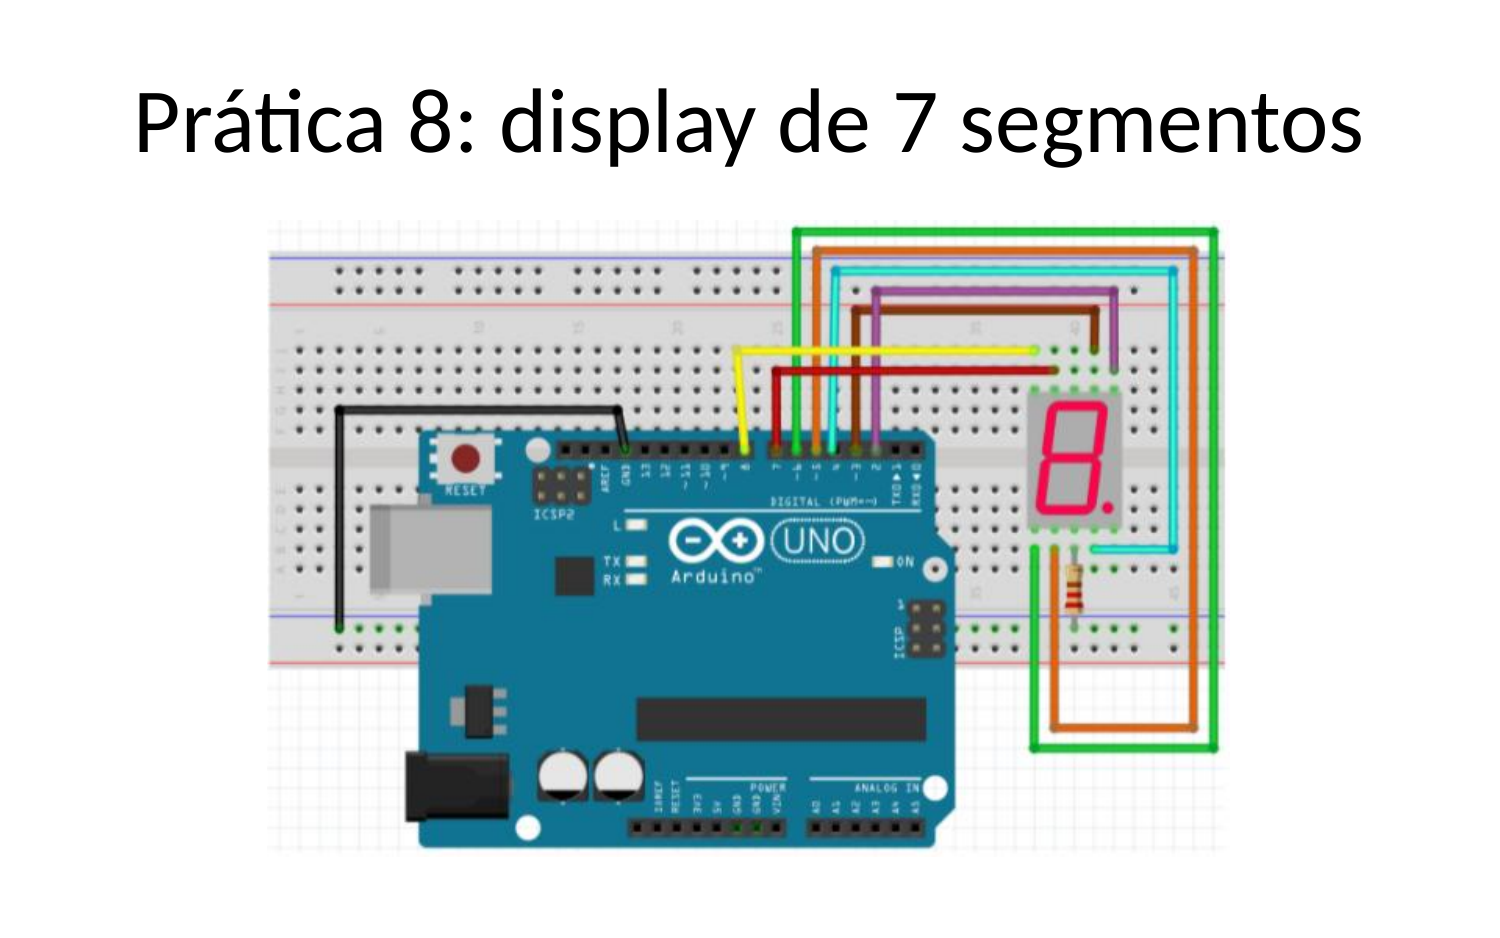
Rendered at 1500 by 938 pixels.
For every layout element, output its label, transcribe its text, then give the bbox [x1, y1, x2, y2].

title Prática 8: display de 7 segmentos [75, 37, 1425, 194]
picture [266, 220, 1230, 857]
